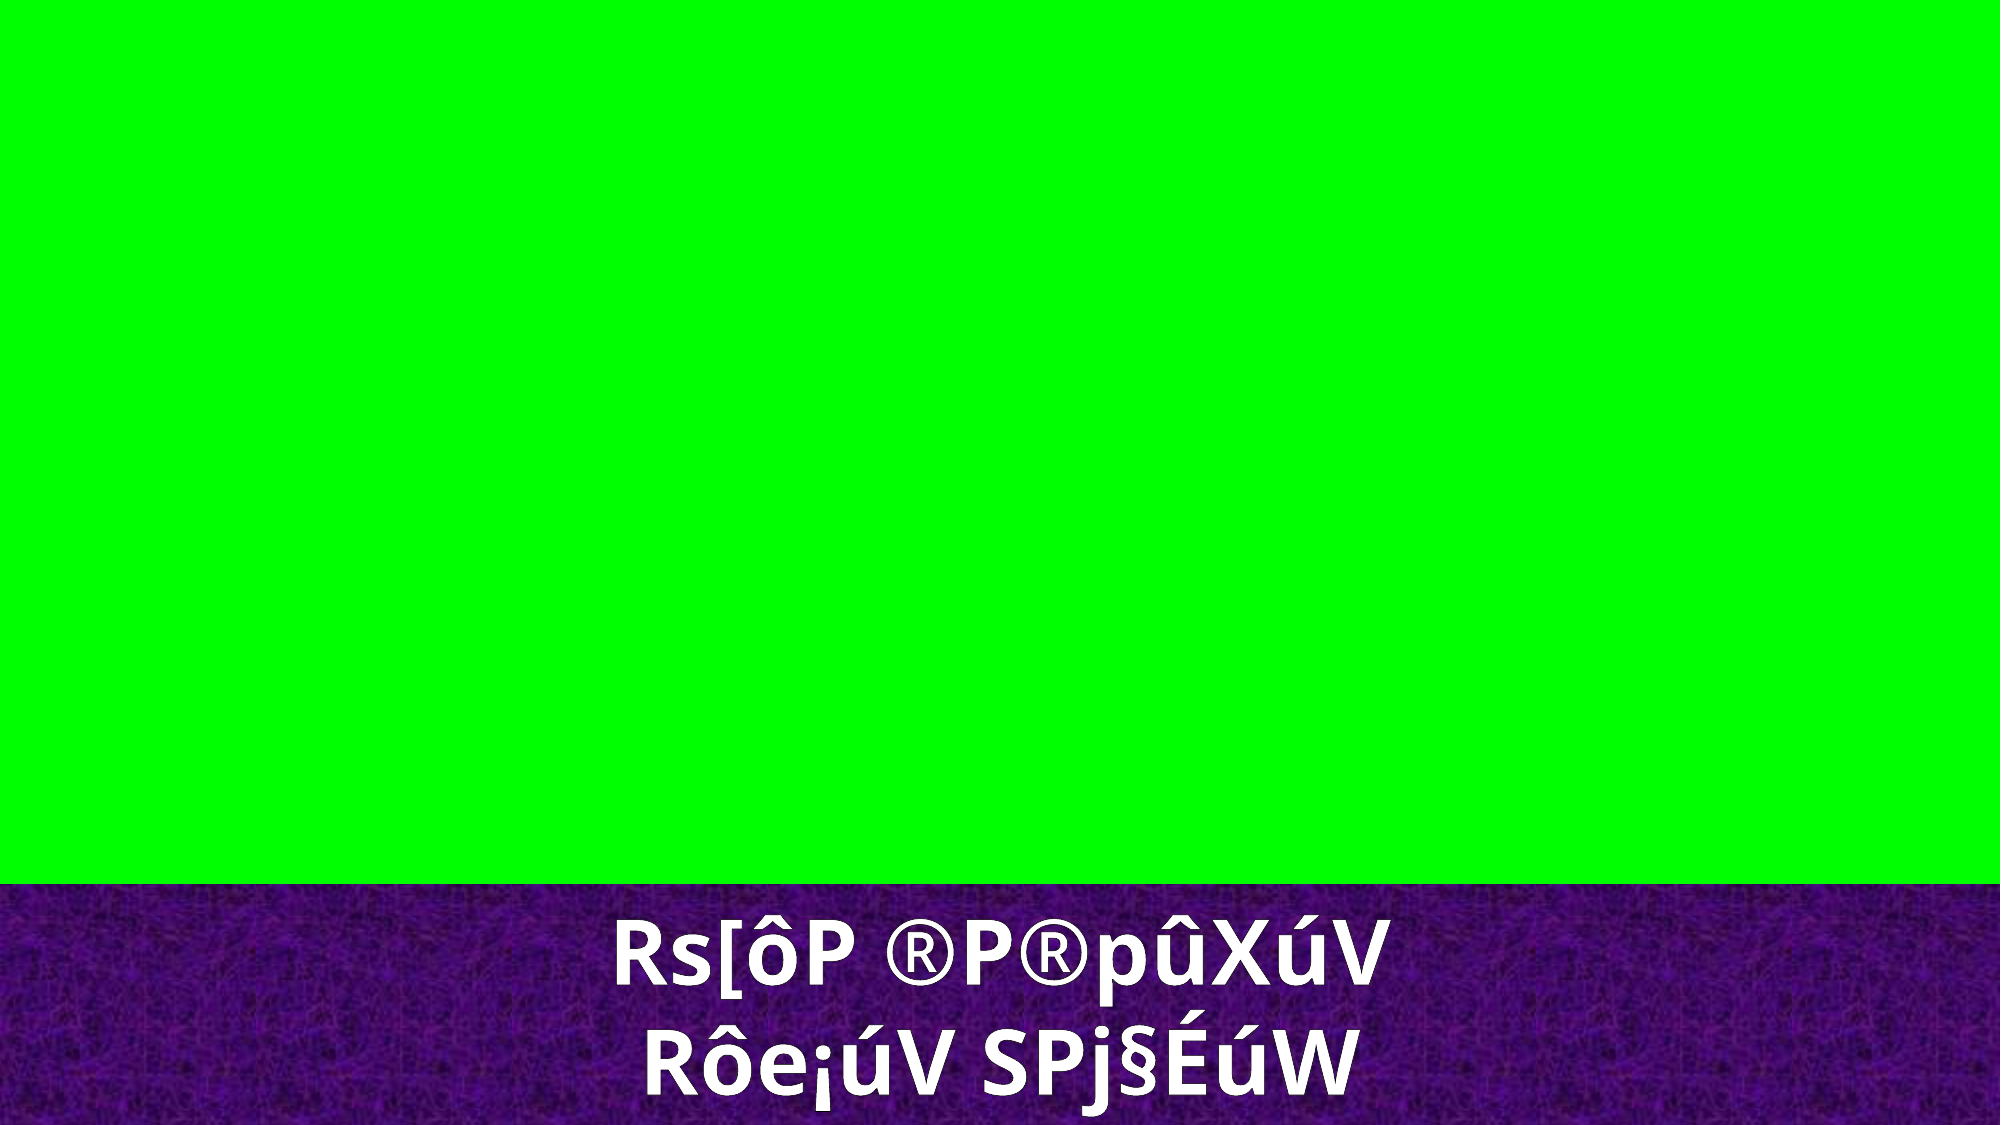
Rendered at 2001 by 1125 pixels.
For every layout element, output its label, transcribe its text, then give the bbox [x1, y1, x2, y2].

text_box Rs[ôP ®P®pûXúV Rôe¡úV SPj§ÉúW [0, 885, 2000, 1125]
